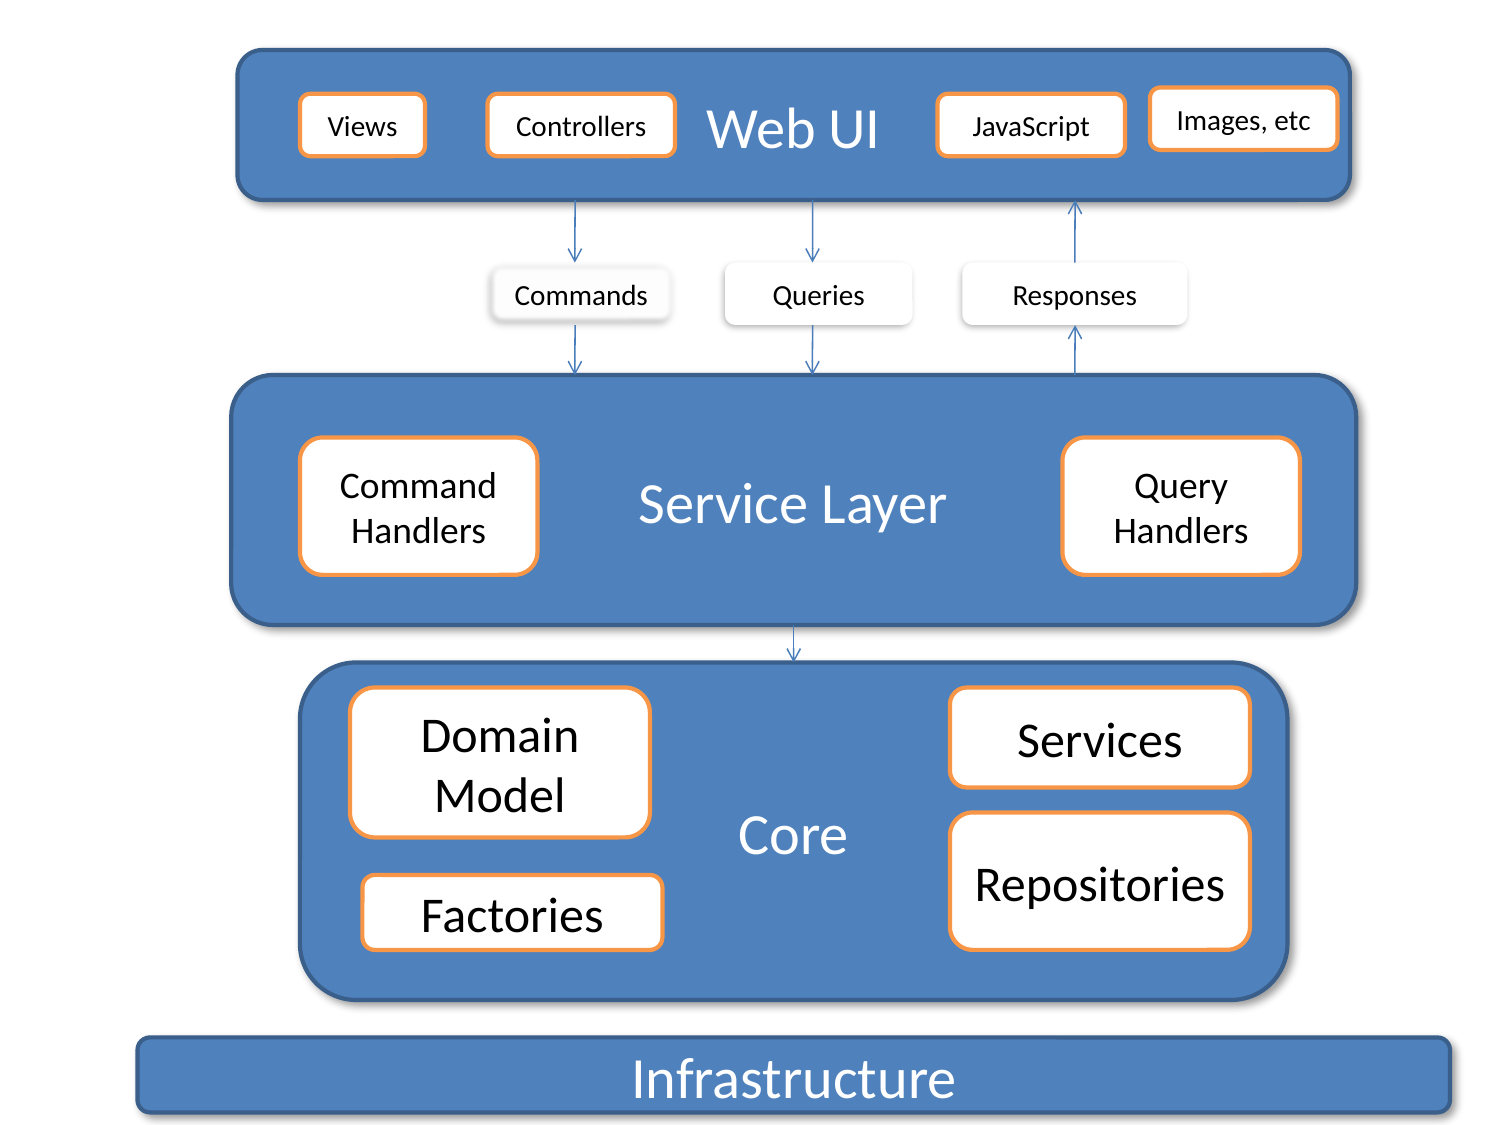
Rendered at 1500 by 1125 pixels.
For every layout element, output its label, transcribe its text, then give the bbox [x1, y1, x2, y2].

text_box Factories [360, 872, 665, 953]
text_box Core [297, 660, 1290, 1003]
text_box Repositories [947, 810, 1253, 952]
text_box Services [947, 685, 1253, 790]
text_box Command Handlers [297, 435, 540, 577]
text_box Views [297, 91, 428, 159]
text_box Infrastructure [135, 1035, 1453, 1115]
text_box Domain Model [347, 685, 653, 840]
text_box JavaScript [935, 91, 1128, 159]
text_box Web UI [235, 47, 1353, 203]
text_box Controllers [485, 91, 678, 159]
text_box Service Layer [229, 372, 1359, 628]
text_box Commands [494, 269, 669, 319]
text_box Responses [960, 260, 1190, 328]
text_box Images, etc [1147, 85, 1340, 153]
text_box Query Handlers [1060, 435, 1303, 577]
text_box Queries [722, 260, 915, 328]
